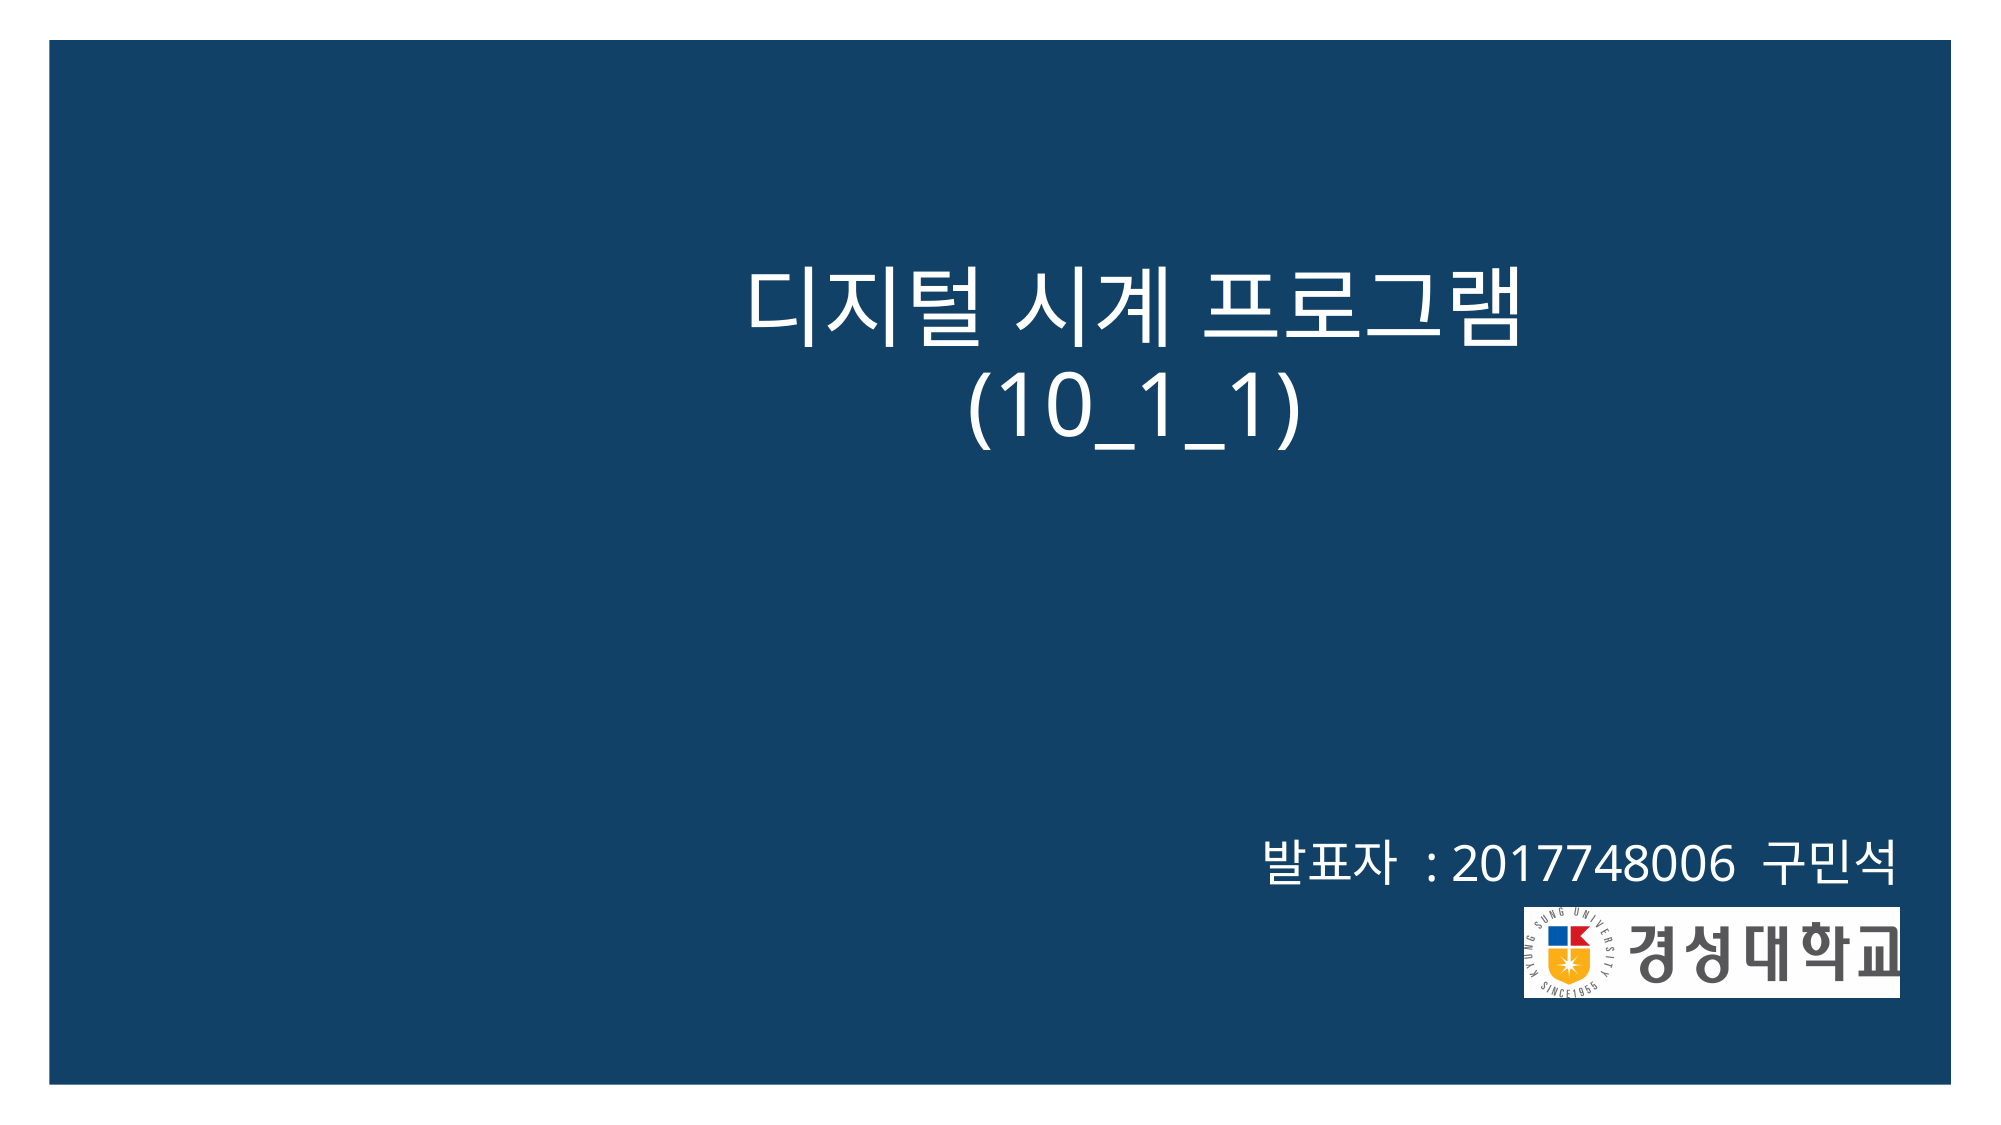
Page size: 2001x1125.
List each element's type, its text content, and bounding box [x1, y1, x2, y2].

subtitle 발표자 : 2017748006 구민석 [905, 830, 2000, 907]
picture [1524, 907, 1900, 998]
title 디지털 시계 프로그램 (10_1_1) [372, 256, 1898, 464]
